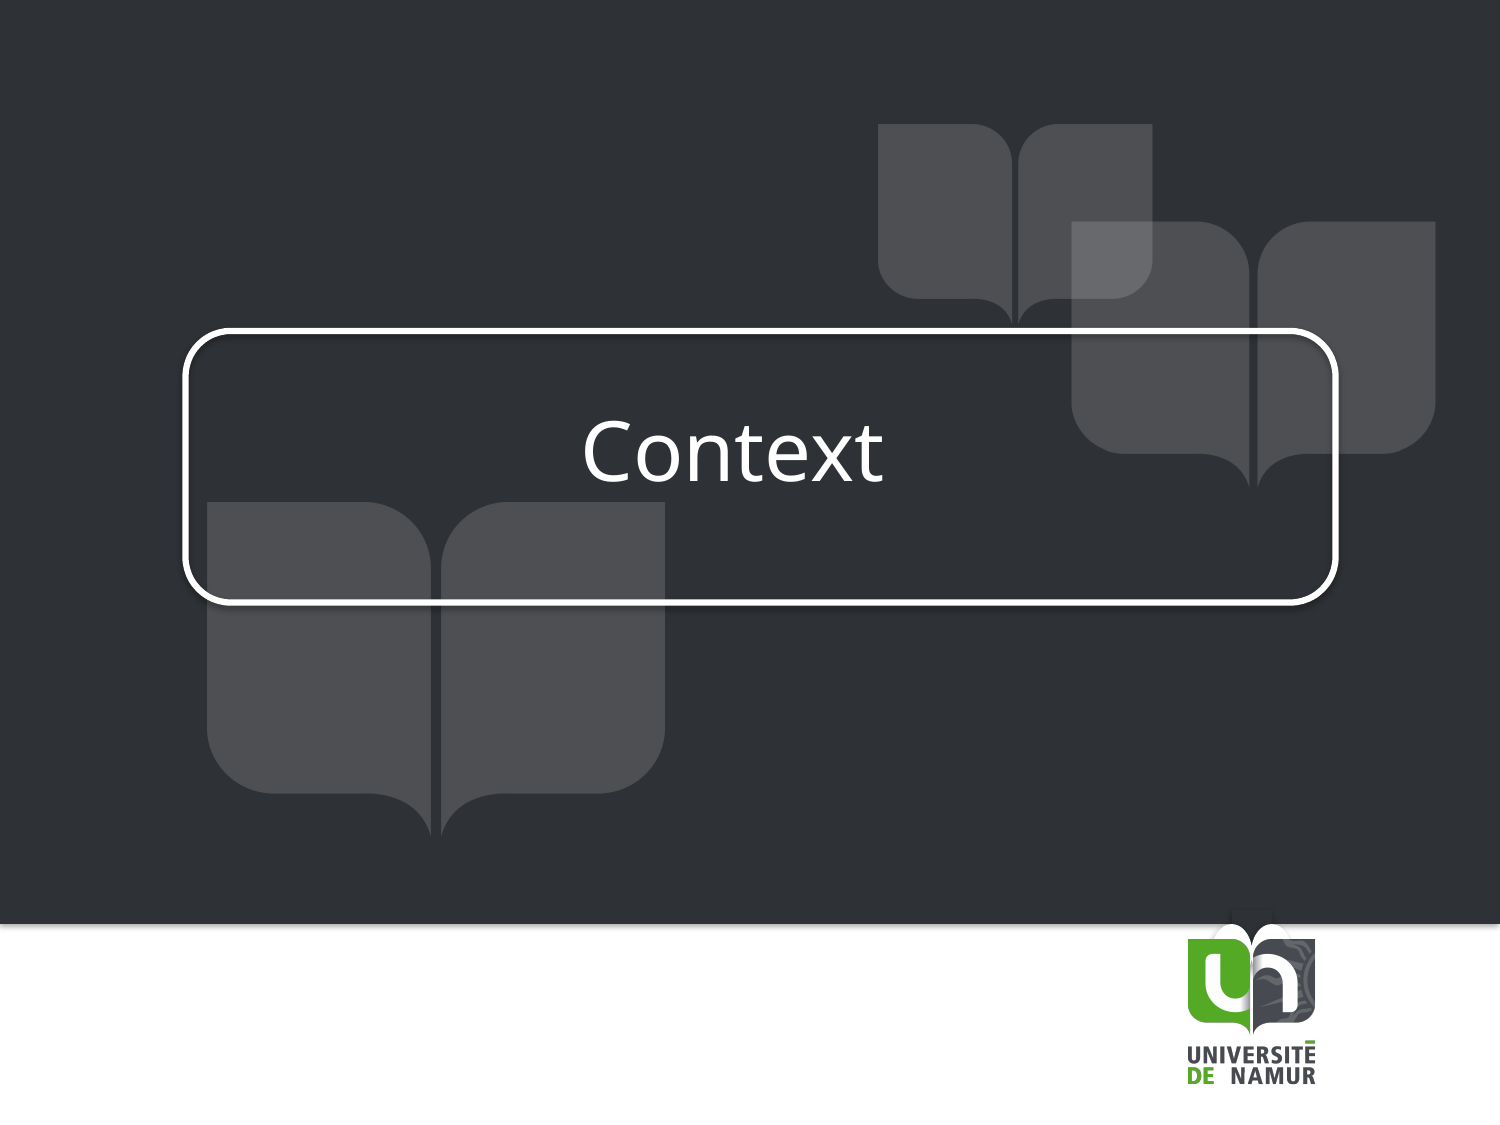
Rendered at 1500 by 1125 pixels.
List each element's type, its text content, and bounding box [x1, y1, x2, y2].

picture [0, 0, 1500, 902]
title Context [85, 391, 1380, 609]
picture [1173, 924, 1330, 1099]
